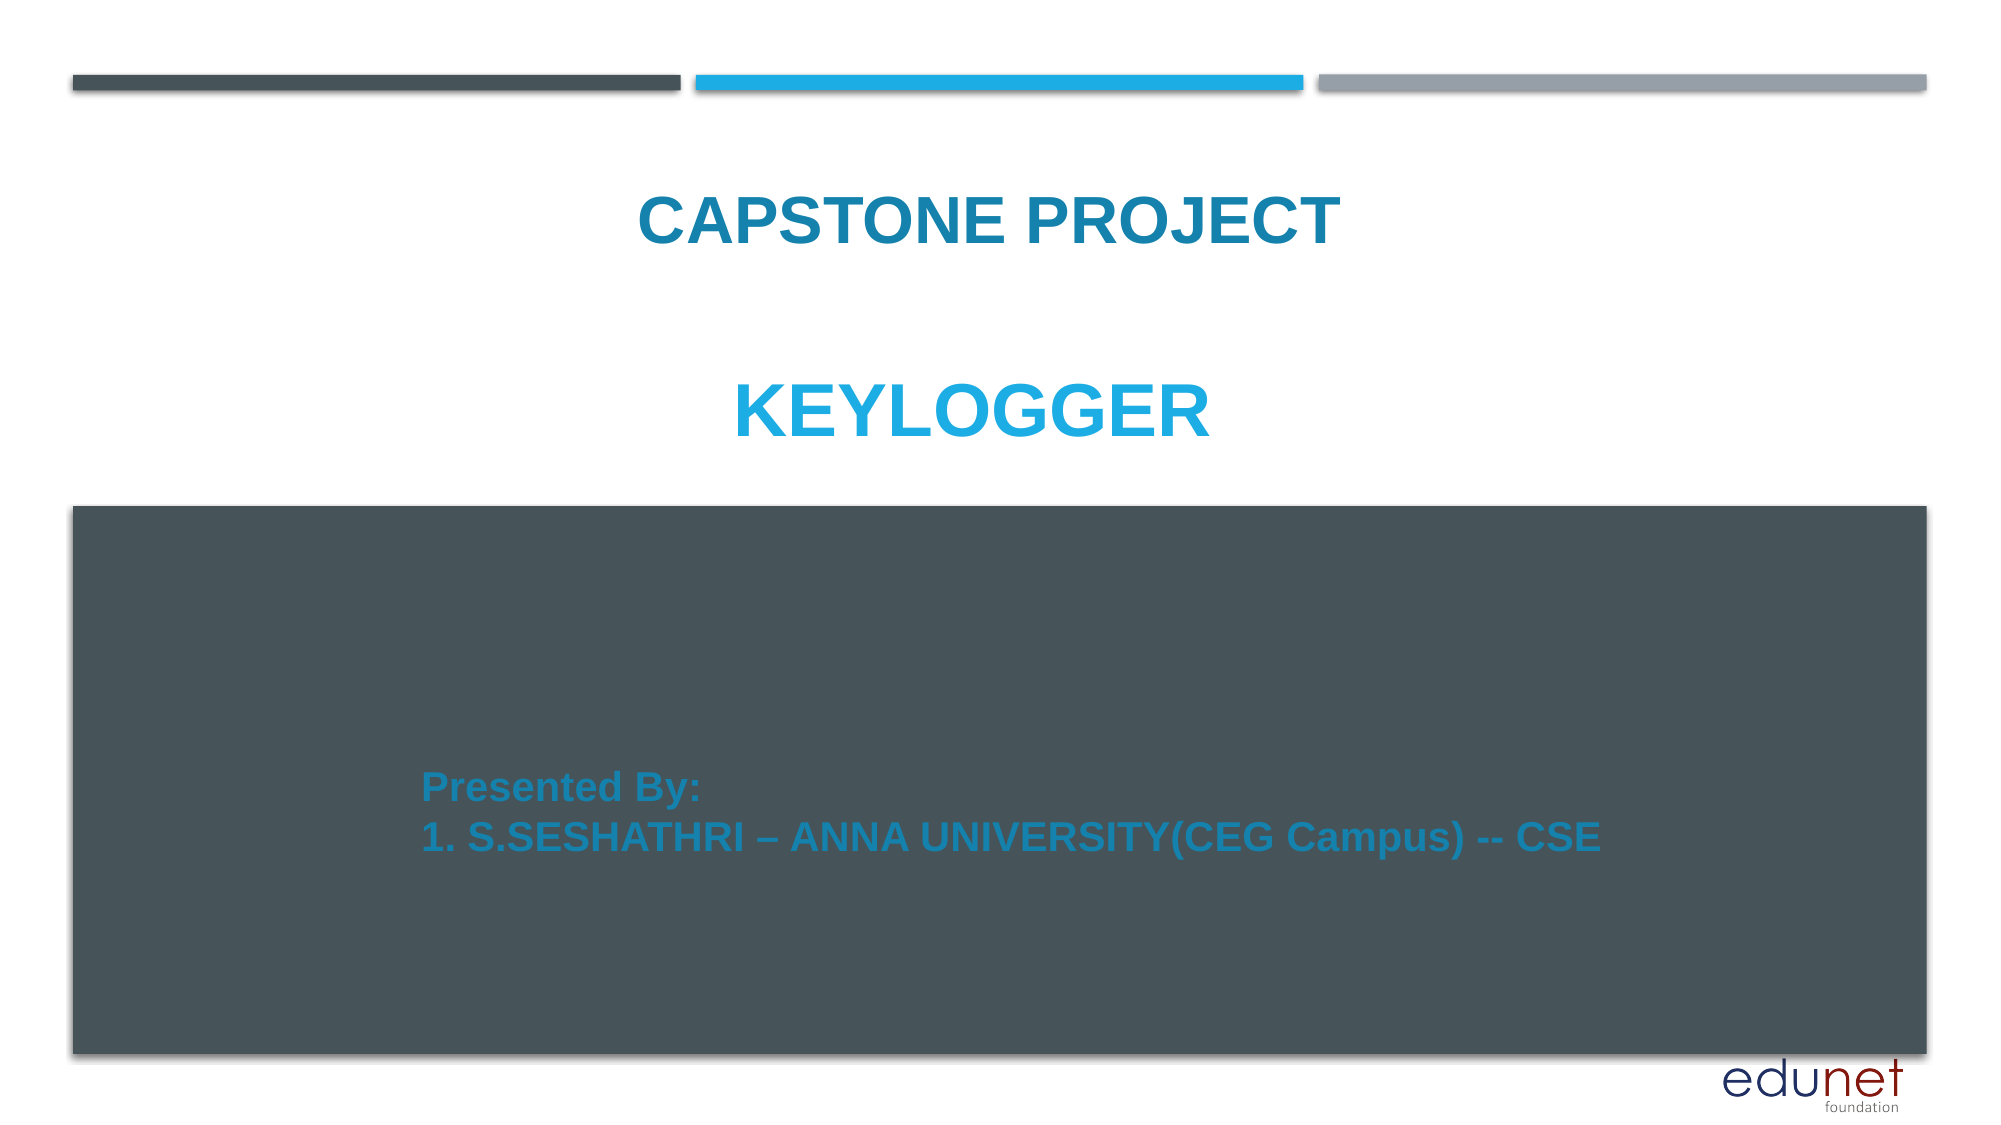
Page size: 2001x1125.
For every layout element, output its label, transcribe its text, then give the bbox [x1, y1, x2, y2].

picture [1719, 1056, 1905, 1116]
text_box CAPSTONE PROJECT [0, 169, 2000, 265]
title KEYLOGGER [222, 298, 1723, 460]
text_box Presented By: 1. S.SESHATHRI – ANNA UNIVERSITY(CEG Campus) -- CSE [406, 752, 1821, 868]
